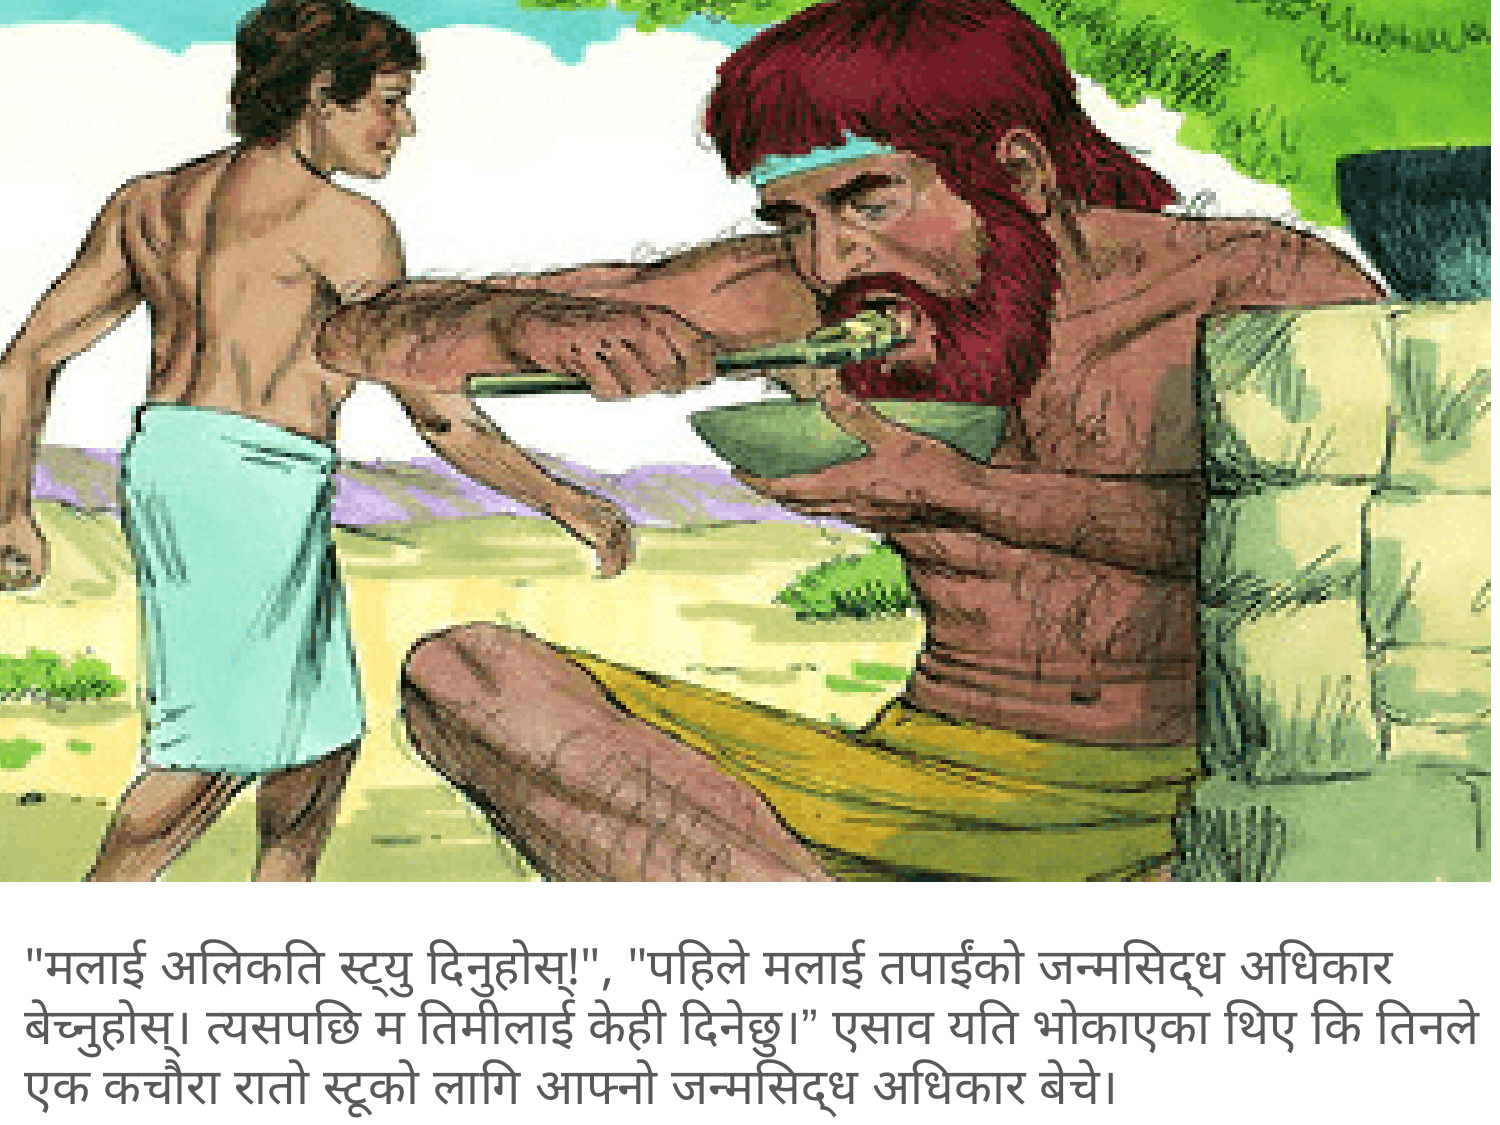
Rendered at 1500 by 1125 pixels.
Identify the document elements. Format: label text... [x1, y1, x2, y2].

text_box "मलाई अलिकति स्ट्यु दिनुहोस्!", "पहिले मलाई तपाईंको जन्मसिद्ध अधिकार बेच्नुहोस्। त्यसपछि म तिमीलाई केही दिनेछु।” एसाव यति भोकाएका थिए कि तिनले एक कचौरा रातो स्टूको लागि आफ्नो जन्मसिद्ध अधिकार बेचे। [9, 927, 1495, 1123]
picture [0, 0, 1491, 882]
